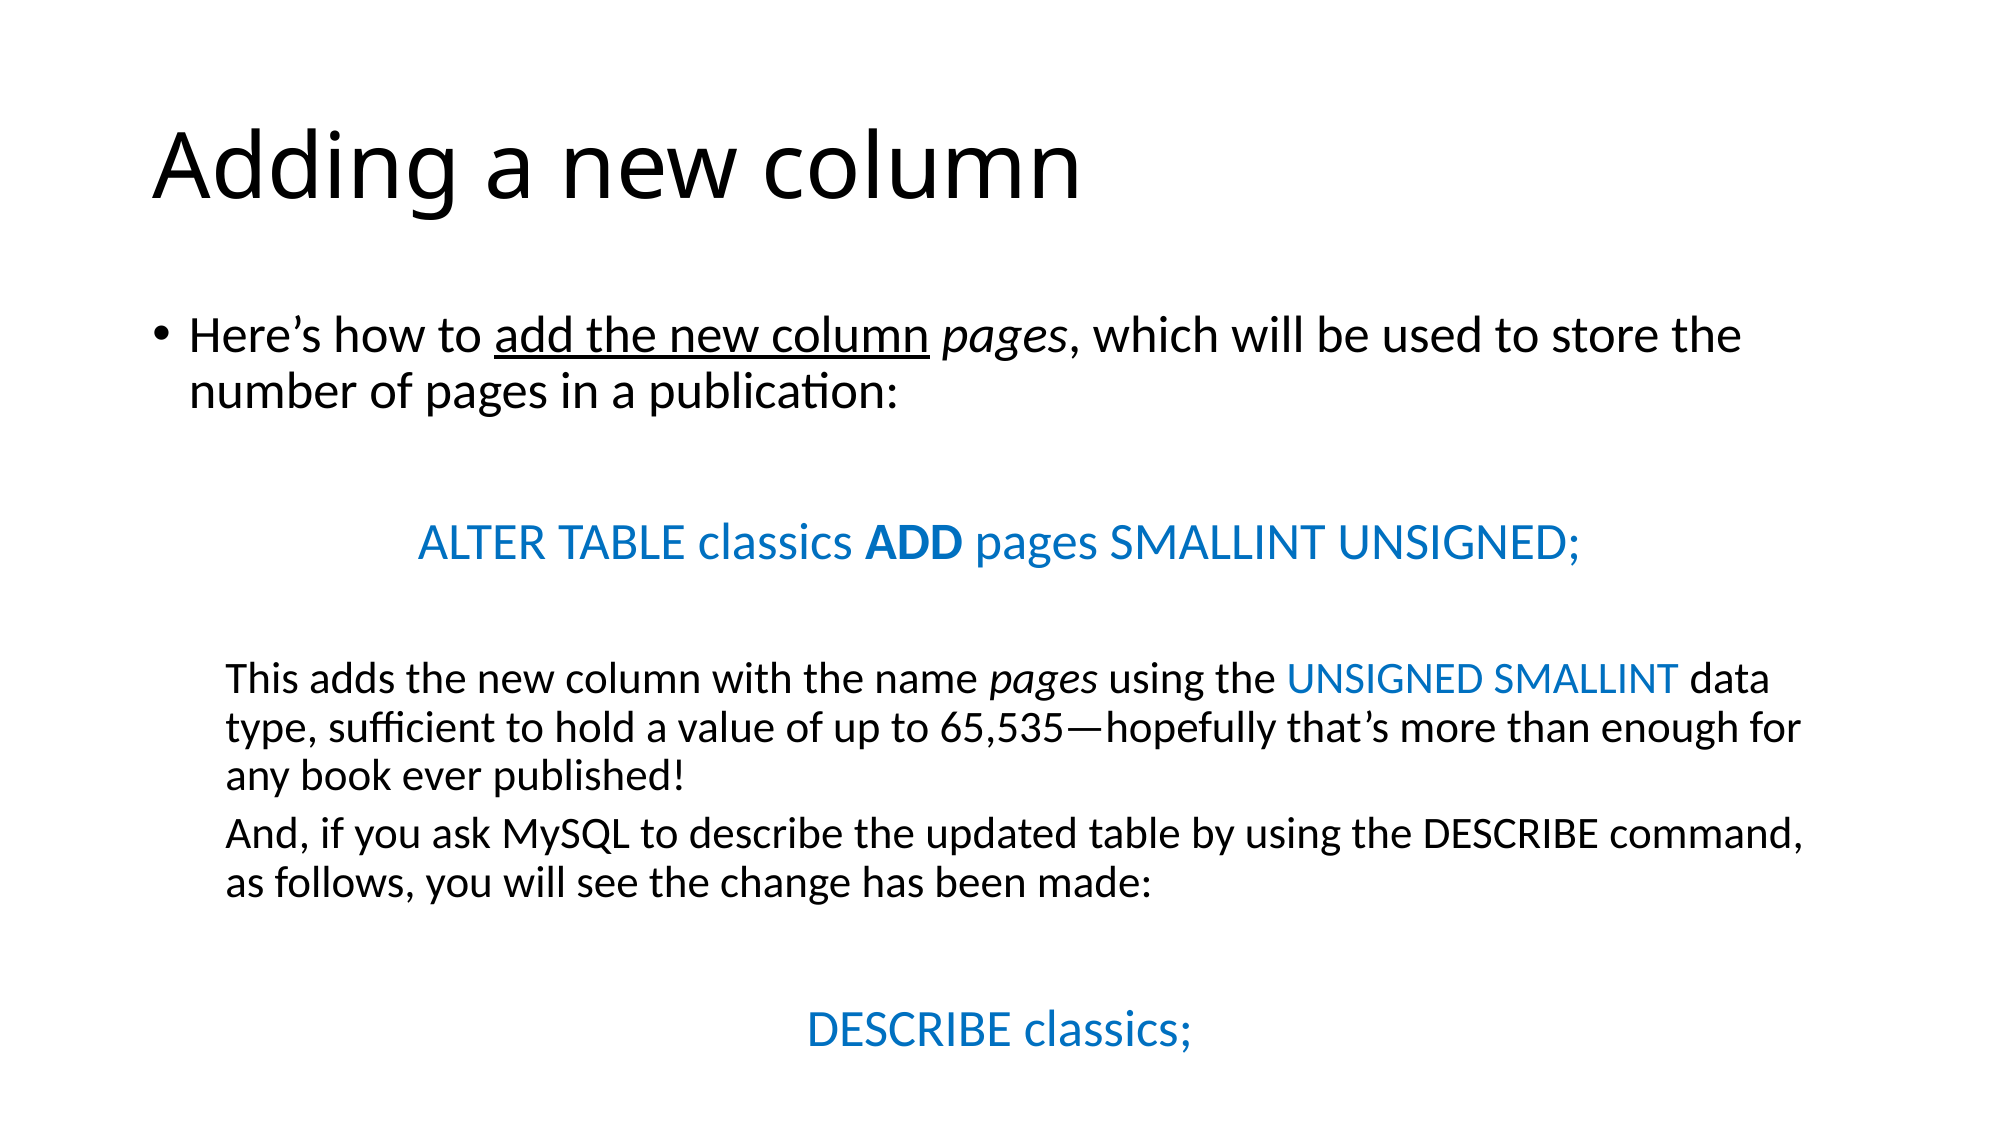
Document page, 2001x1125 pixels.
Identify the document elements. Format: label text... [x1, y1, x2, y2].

list Here’s how to add the new column pages, which will be used to store the number of pages in a publication: ALTER TABLE classics ADD pages SMALLINT UNSIGNED; This adds the new column with the name pages using the UNSIGNED SMALLINT data type, sufficient to hold a value of up to 65,535—hopefully that’s more than enough for any book ever published! And, if you ask MySQL to describe the updated table by using the DESCRIBE command, as follows, you will see the change has been made: DESCRIBE classics; [137, 299, 1863, 1072]
title Adding a new column [137, 59, 1863, 278]
